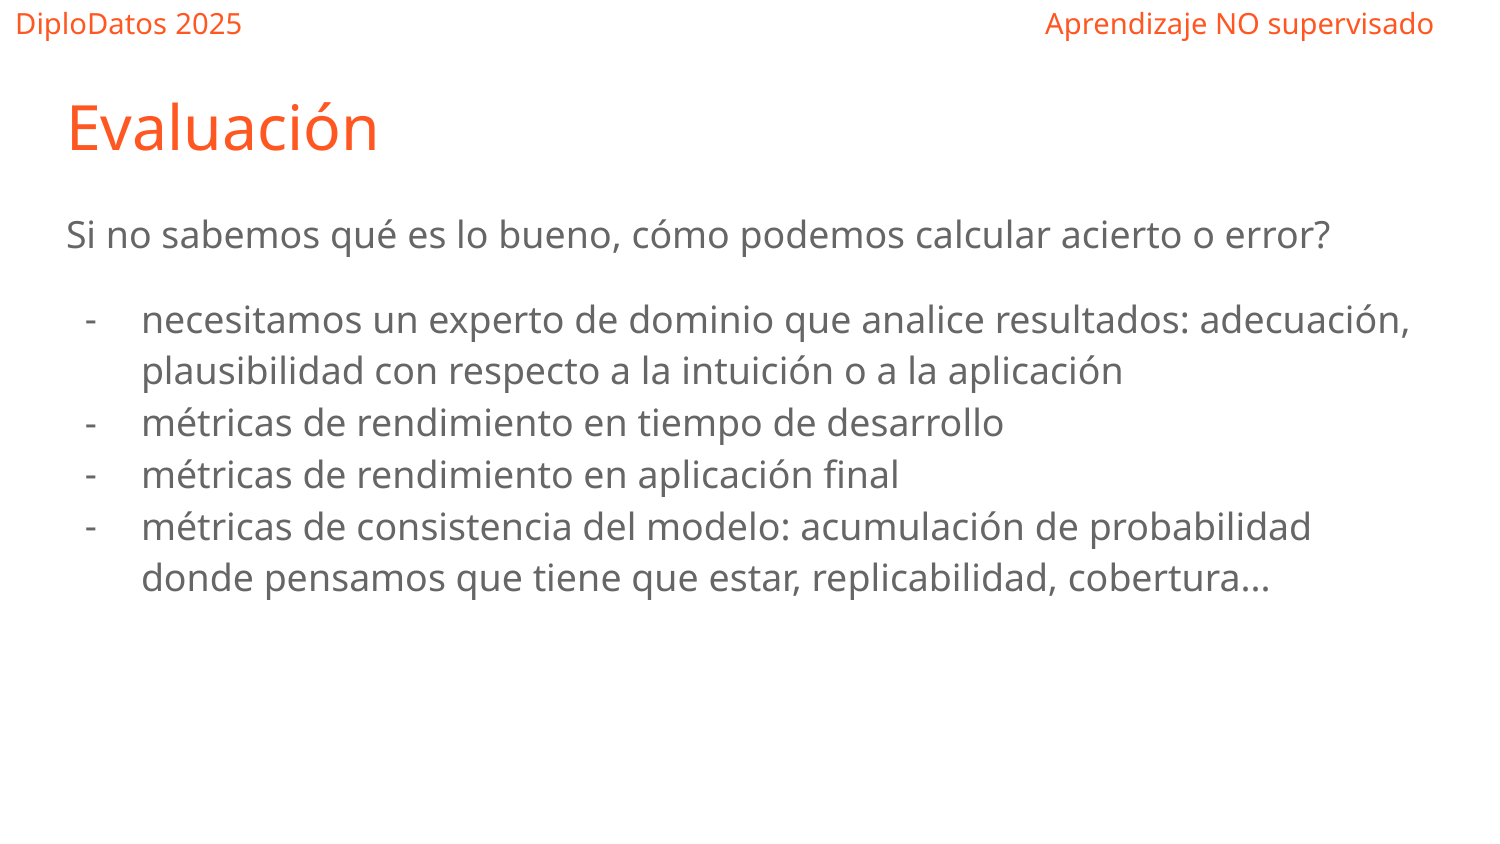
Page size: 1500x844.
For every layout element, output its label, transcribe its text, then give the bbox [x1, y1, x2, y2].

text_box Si no sabemos qué es lo bueno, cómo podemos calcular acierto o error? necesitamos un experto de dominio que analice resultados: adecuación, plausibilidad con respecto a la intuición o a la aplicación métricas de rendimiento en tiempo de desarrollo métricas de rendimiento en aplicación final métricas de consistencia del modelo: acumulación de probabilidad donde pensamos que tiene que estar, replicabilidad, cobertura... [51, 189, 1449, 750]
text_box Evaluación [51, 72, 1449, 167]
